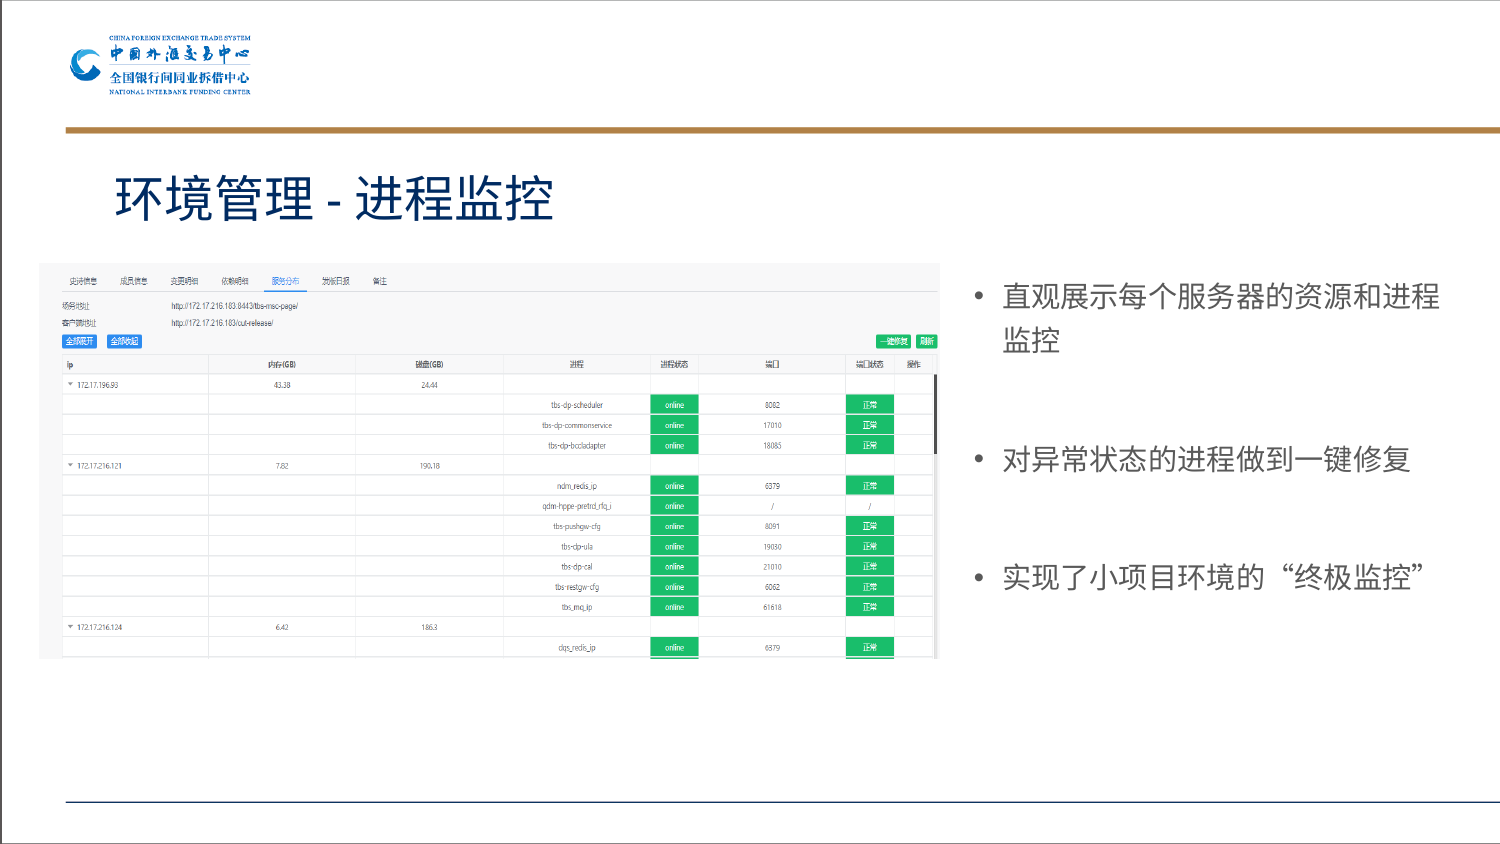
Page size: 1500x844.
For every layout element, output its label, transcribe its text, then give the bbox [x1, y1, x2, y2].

picture [0, 0, 1500, 844]
list 直观展示每个服务器的资源和进程监控 对异常状态的进程做到一键修复 实现了小项目环境的“终极监控” [962, 263, 1460, 700]
title 环境管理-进程监控 [103, 159, 1404, 243]
